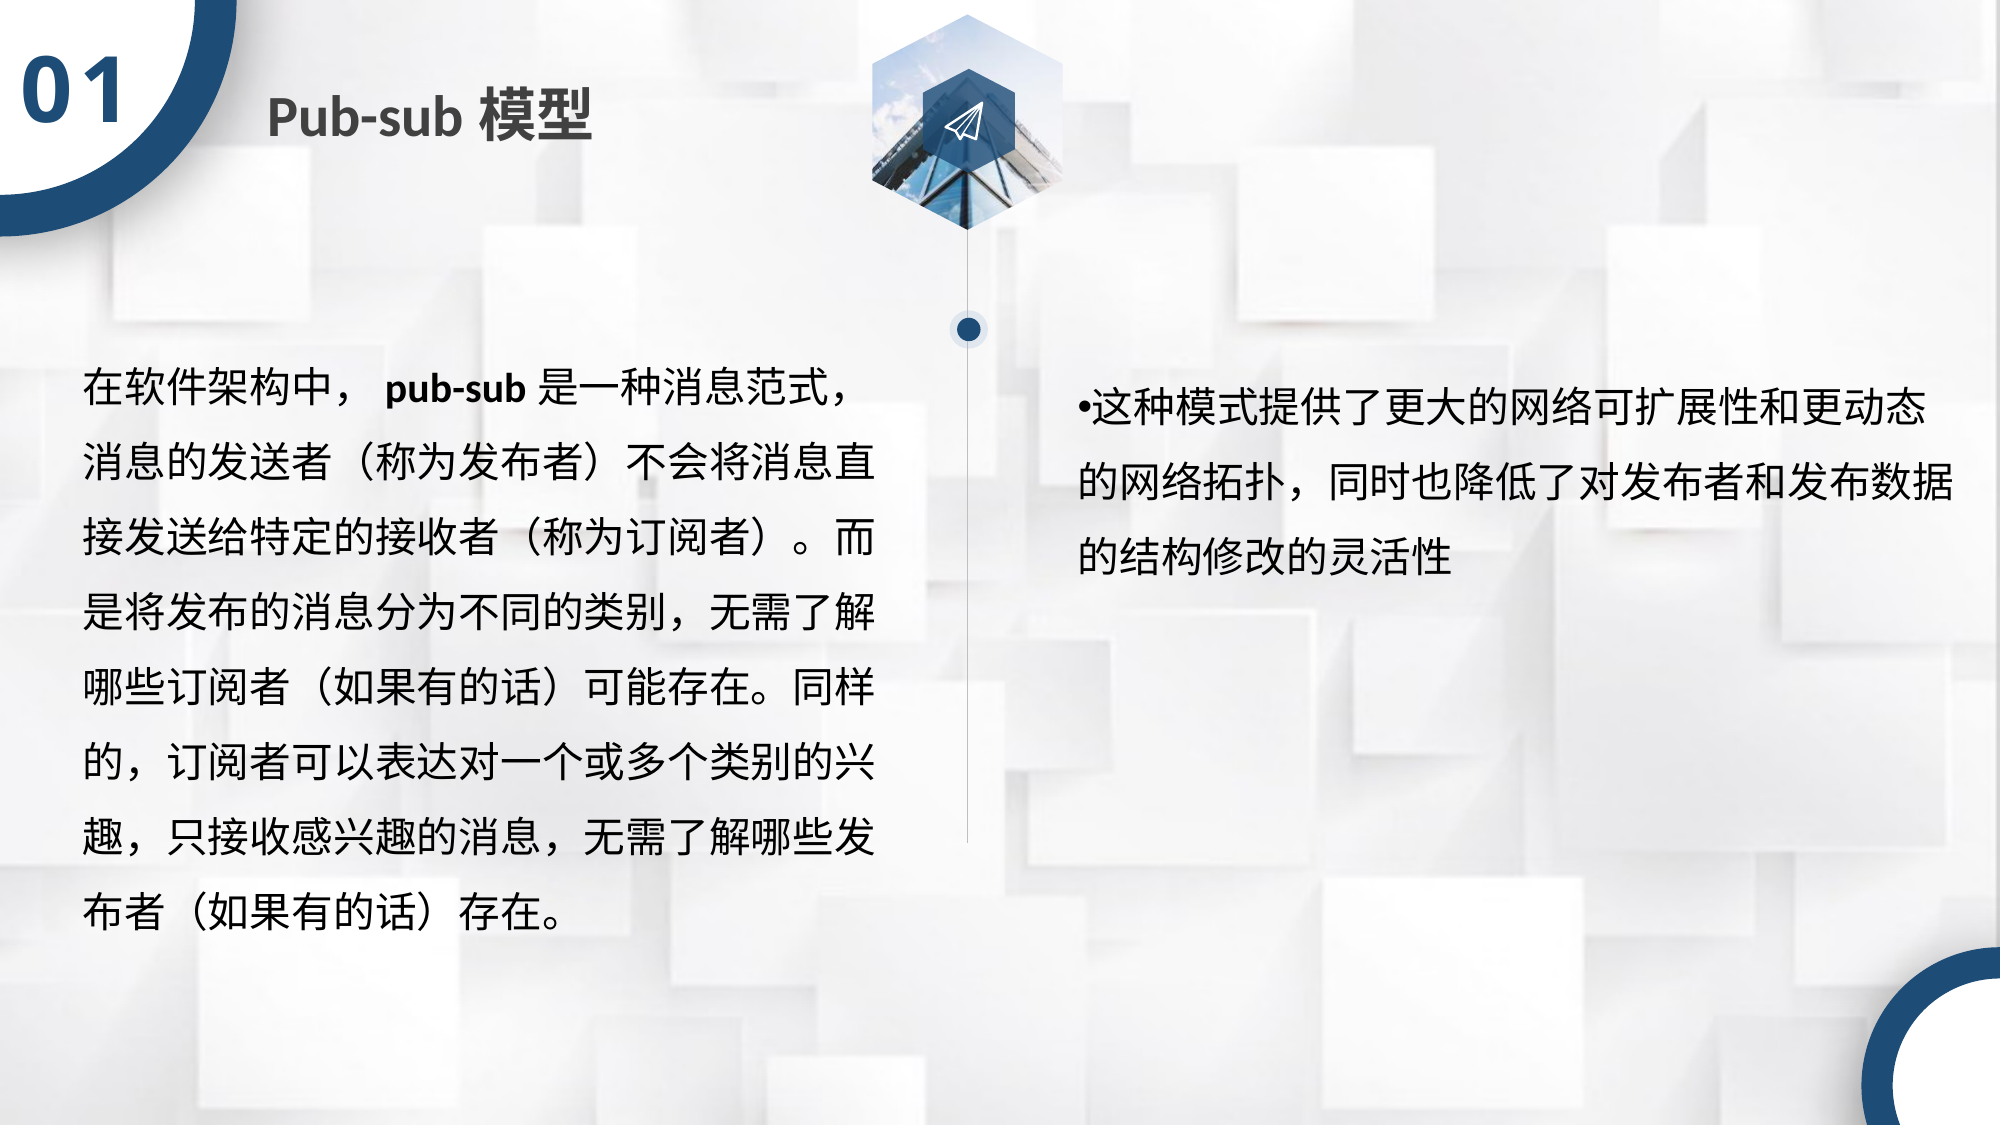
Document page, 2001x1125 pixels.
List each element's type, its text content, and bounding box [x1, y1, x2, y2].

text_box 01 [0, 22, 153, 148]
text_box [872, 14, 1063, 230]
text_box 这种模式提供了更大的网络可扩展性和更动态的网络拓扑，同时也降低了对发布者和发布数据的结构修改的灵活性 [1062, 348, 1971, 589]
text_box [949, 310, 988, 349]
text_box Pub-sub模型 [252, 71, 610, 156]
text_box 在软件架构中，pub-sub是一种消息范式，消息的发送者（称为发布者）不会将消息直接发送给特定的接收者（称为订阅者）。而是将发布的消息分为不同的类别，无需了解哪些订阅者（如果有的话）可能存在。同样的，订阅者可以表达对一个或多个类别的兴趣，只接收感兴趣的消息，无需了解哪些发布者（如果有的话）存在。 [67, 328, 928, 944]
text_box [1876, 961, 2000, 1125]
text_box [0, 0, 217, 217]
picture [0, 0, 2000, 1125]
